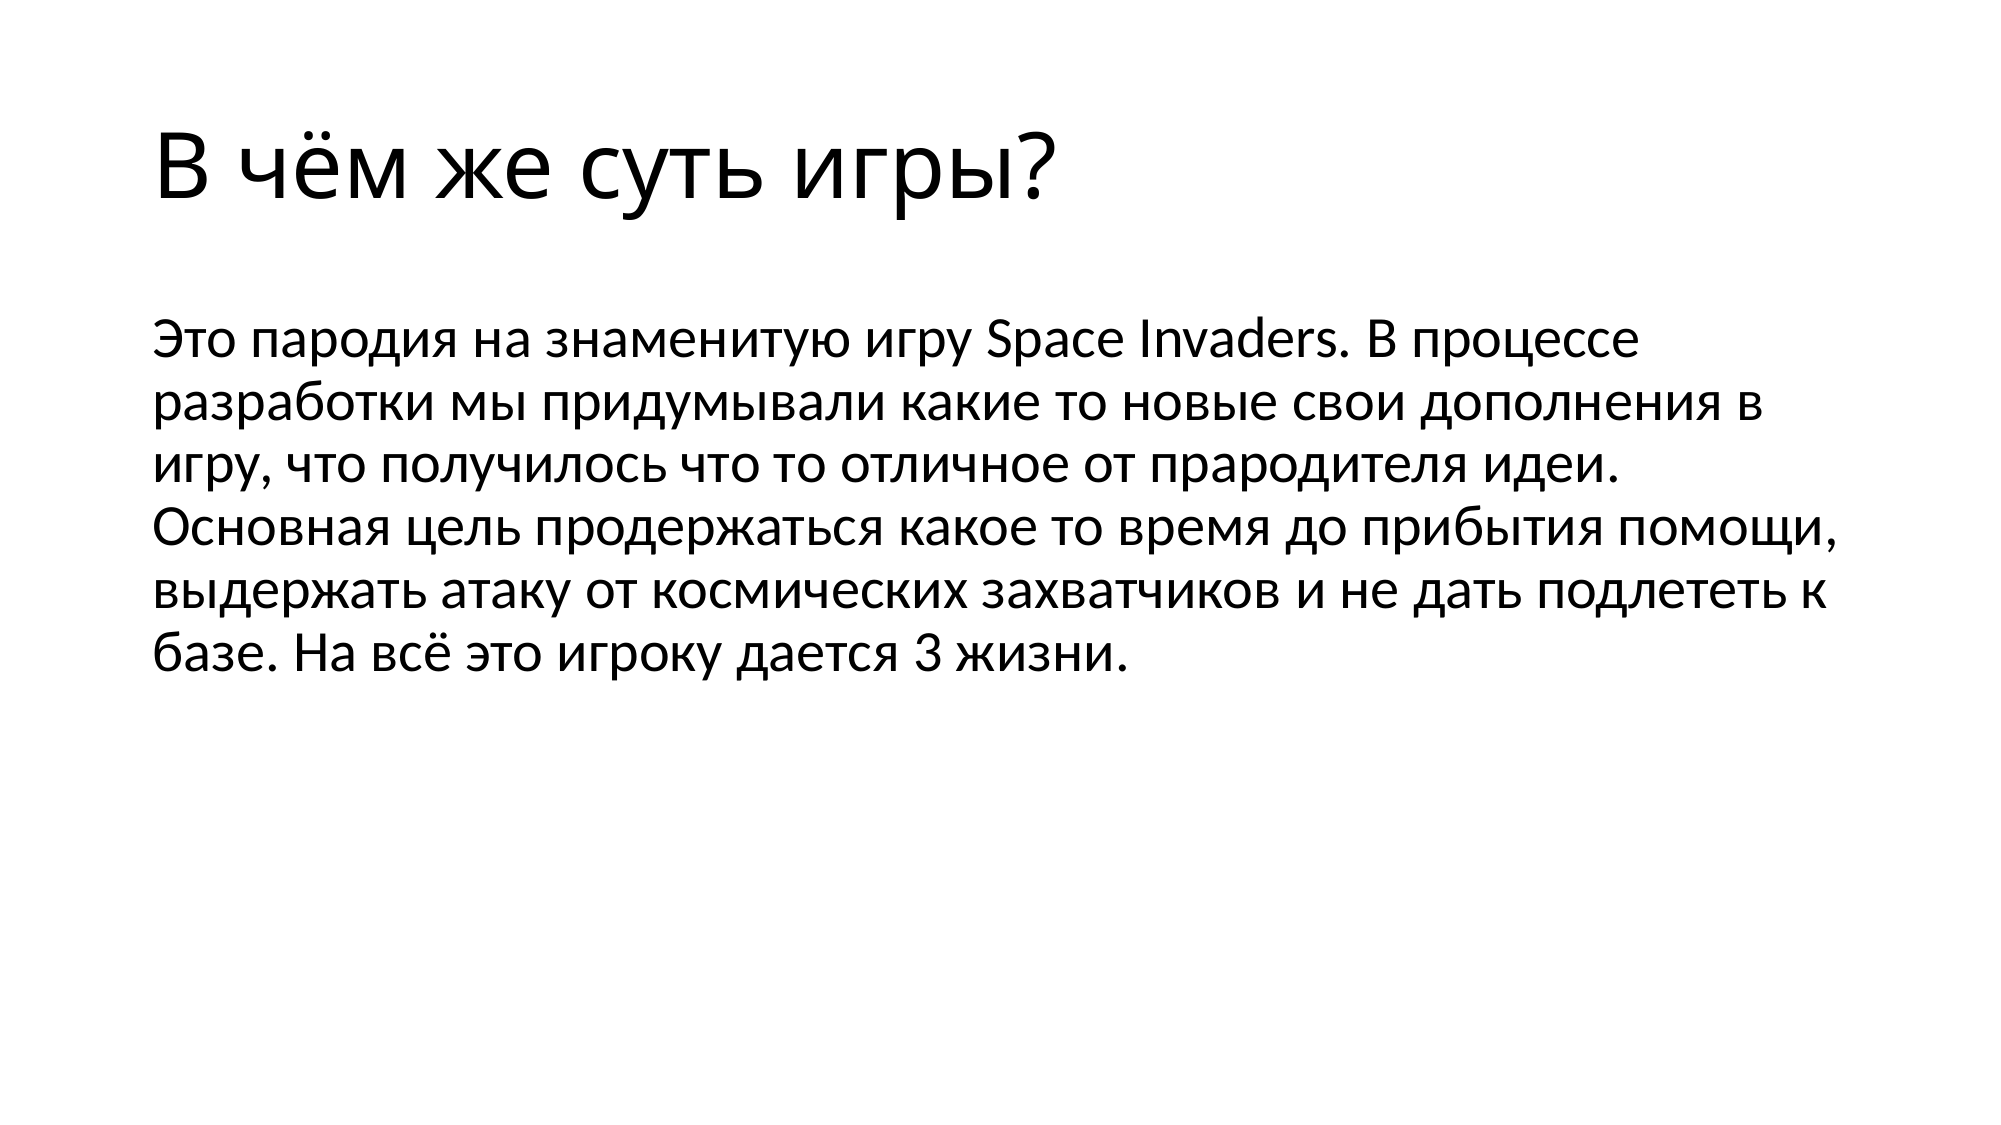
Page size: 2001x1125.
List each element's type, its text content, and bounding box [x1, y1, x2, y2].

list Это пародия на знаменитую игру Space Invaders. В процессе разработки мы придумывали какие то новые свои дополнения в игру, что получилось что то отличное от прародителя идеи. Основная цель продержаться какое то время до прибытия помощи, выдержать атаку от космических захватчиков и не дать подлететь к базе. На всё это игроку дается 3 жизни. [137, 299, 1863, 1014]
title В чём же суть игры? [137, 59, 1863, 278]
